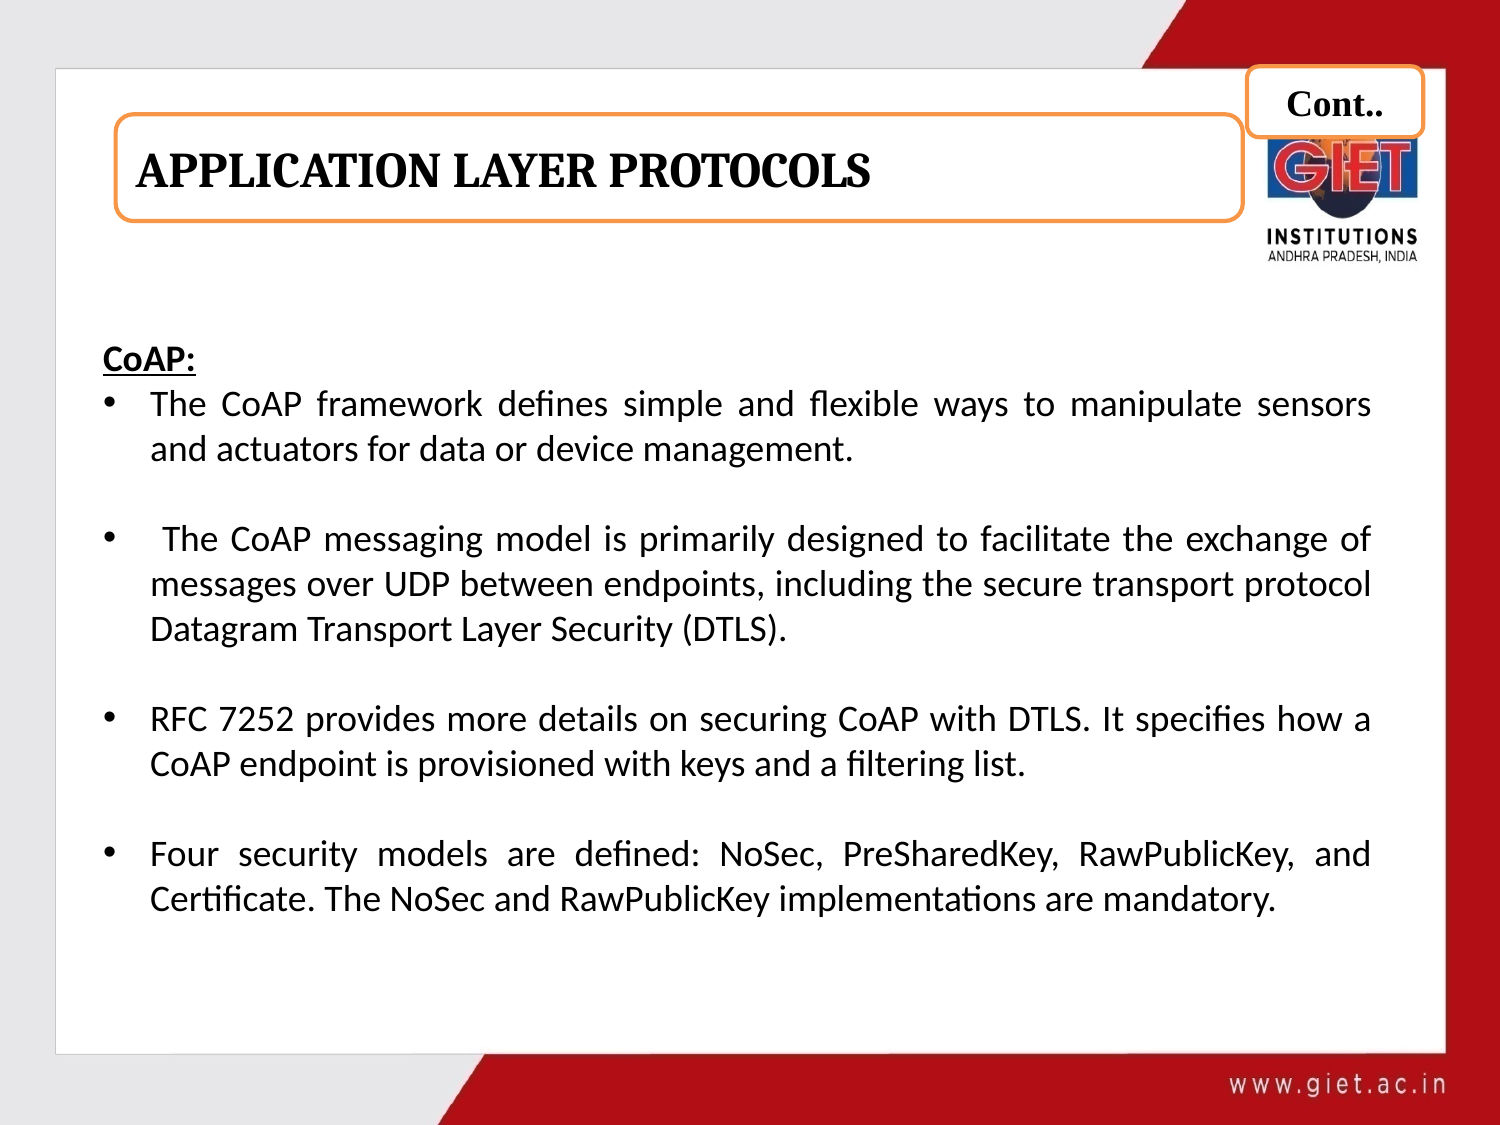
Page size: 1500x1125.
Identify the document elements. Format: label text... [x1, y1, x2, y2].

text_box Cont.. [1244, 64, 1426, 140]
picture [0, 0, 1500, 1125]
text_box APPLICATION LAYER PROTOCOLS [113, 112, 1245, 224]
text_box CoAP: The CoAP framework defines simple and flexible ways to manipulate sensors and actuators for data or device management. The CoAP messaging model is primarily designed to facilitate the exchange of messages over UDP between endpoints, including the secure transport protocol Datagram Transport Layer Security (DTLS). RFC 7252 provides more details on securing CoAP with DTLS. It specifies how a CoAP endpoint is provisioned with keys and a filtering list. Four security models are defined: NoSec, PreSharedKey, RawPublicKey, and Certificate. The NoSec and RawPublicKey implementations are mandatory. [88, 326, 1388, 971]
